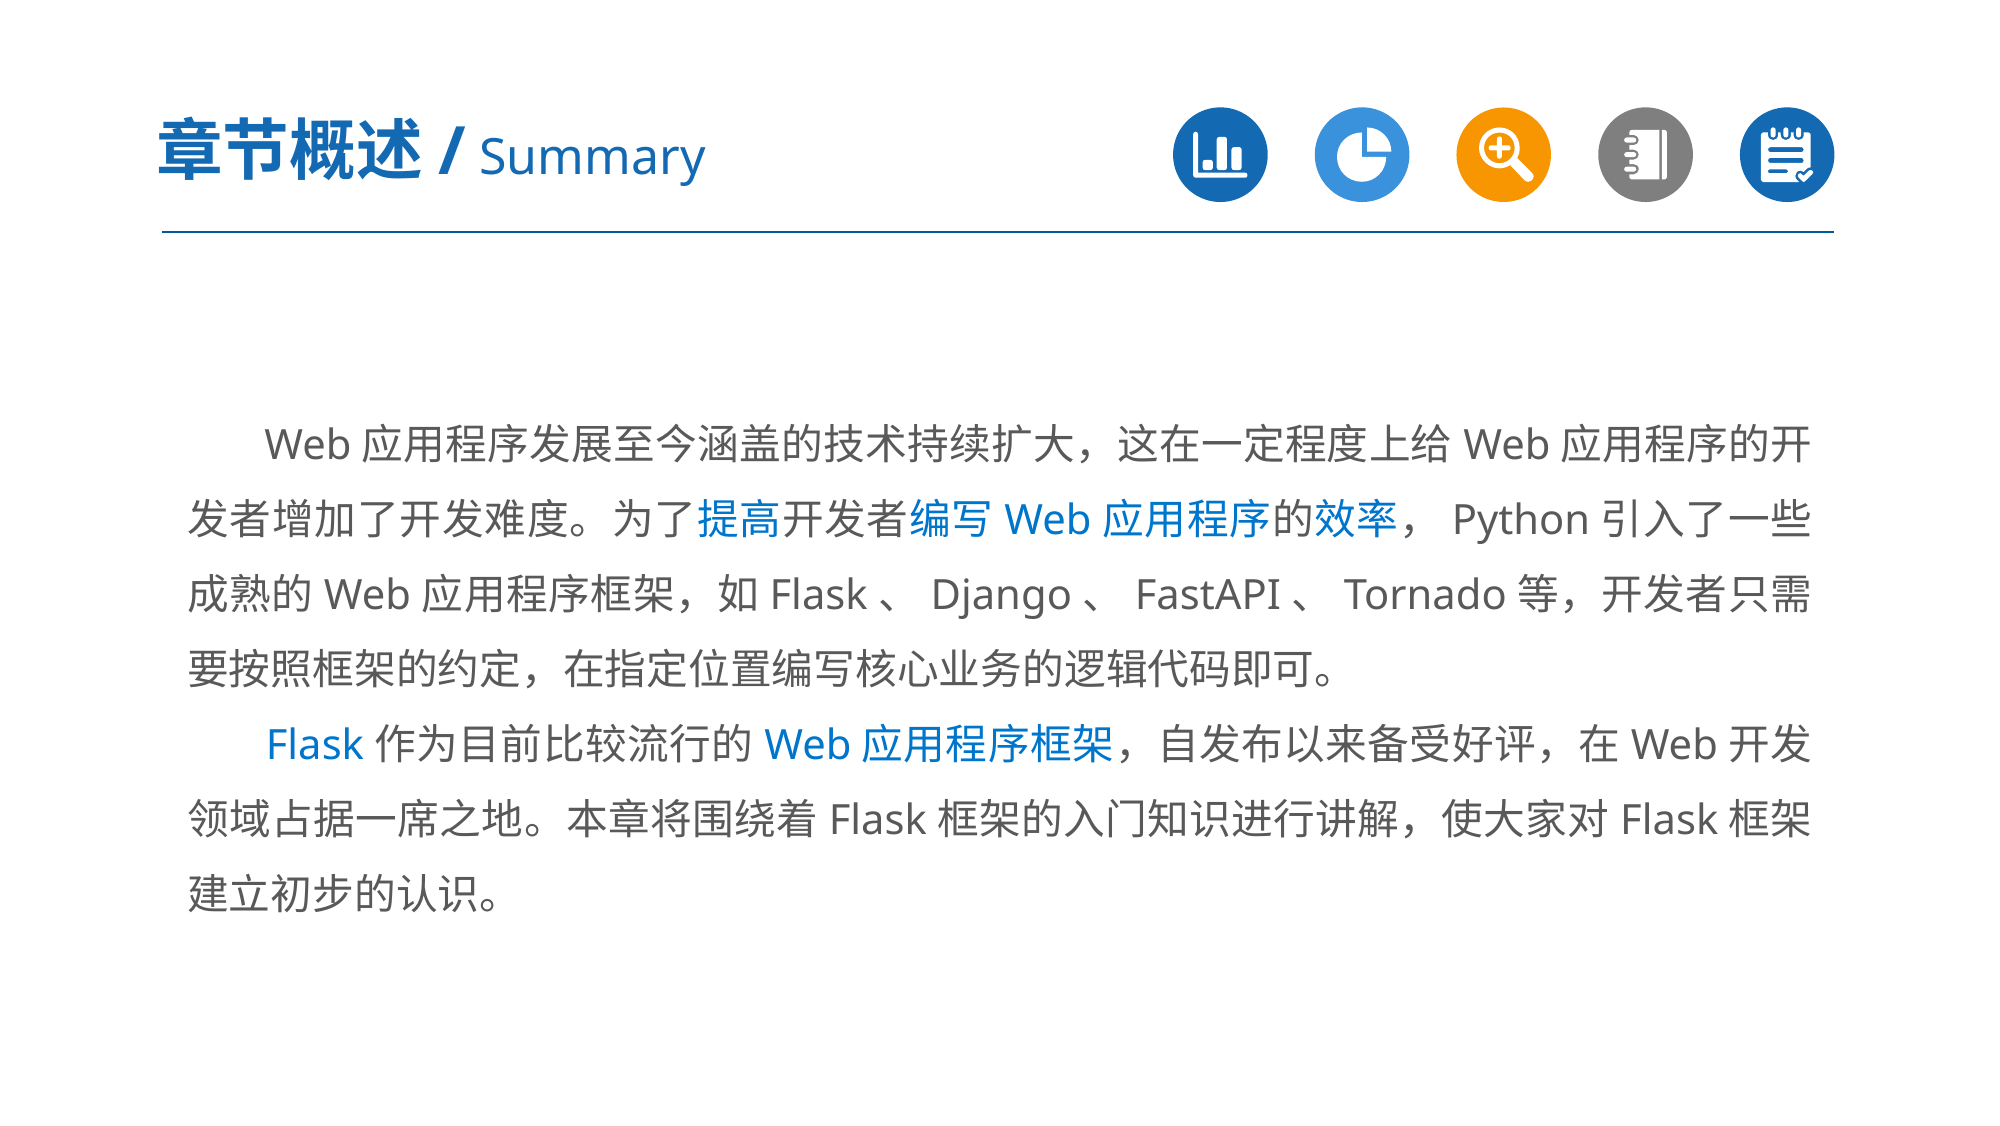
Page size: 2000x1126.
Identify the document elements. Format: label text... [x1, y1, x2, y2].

text_box Web应用程序发展至今涵盖的技术持续扩大，这在一定程度上给Web应用程序的开发者增加了开发难度。为了提高开发者编写Web应用程序的效率，Python引入了一些成熟的Web应用程序框架，如Flask、Django、FastAPI、Tornado等，开发者只需要按照框架的约定，在指定位置编写核心业务的逻辑代码即可。 Flask作为目前比较流行的Web应用程序框架，自发布以来备受好评，在Web开发领域占据一席之地。本章将围绕着Flask框架的入门知识进行讲解，使大家对Flask框架建立初步的认识。 [167, 382, 1833, 928]
text_box 章节概述/ Summary [110, 93, 752, 203]
